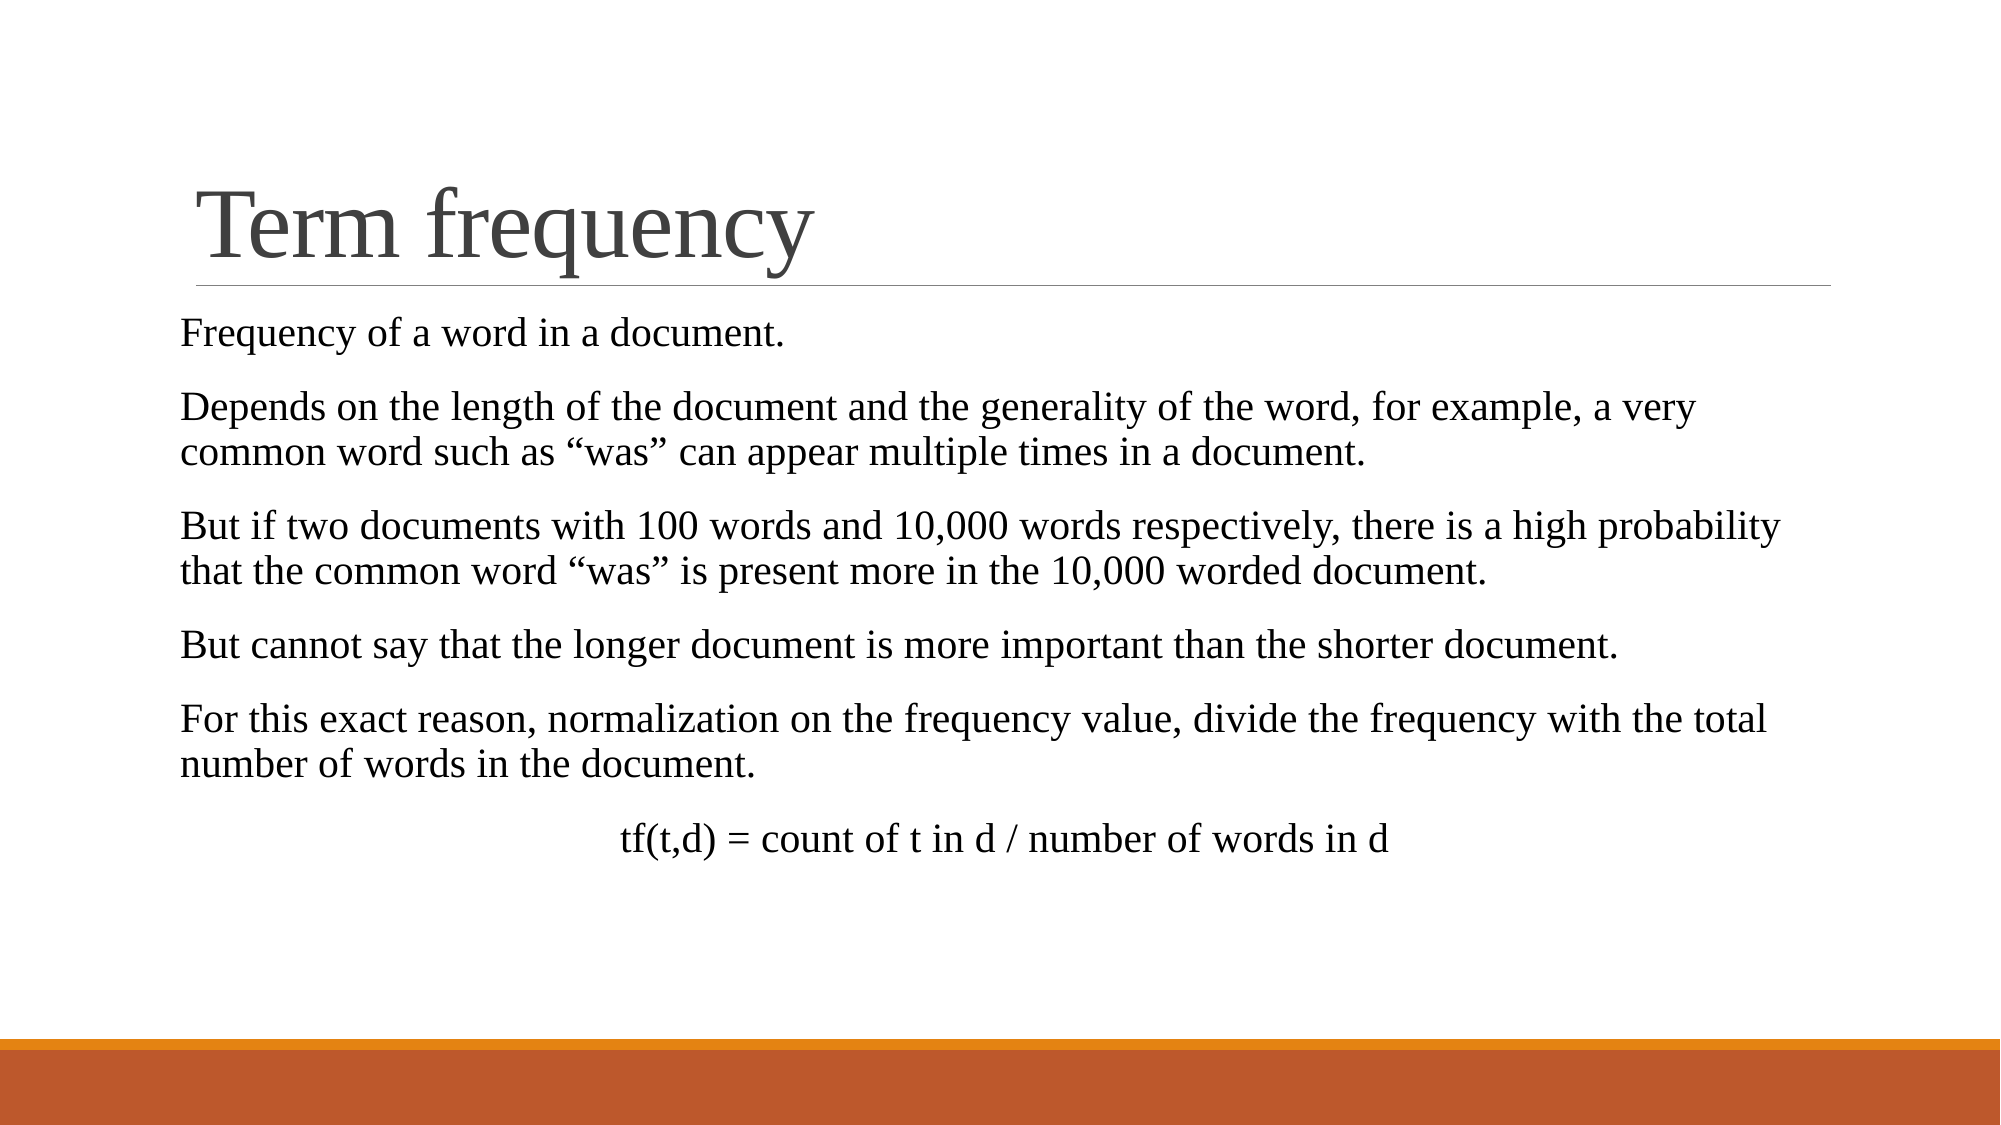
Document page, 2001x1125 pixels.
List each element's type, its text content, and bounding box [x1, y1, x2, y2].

title Term frequency [180, 47, 1830, 285]
list Frequency of a word in a document. Depends on the length of the document and the generality of the word, for example, a very common word such as “was” can appear multiple times in a document. But if two documents with 100 words and 10,000 words respectively, there is a high probability that the common word “was” is present more in the 10,000 worded document. But cannot say that the longer document is more important than the shorter document. For this exact reason, normalization on the frequency value, divide the frequency with the total number of words in the document. tf(t,d) = count of t in d / number of words in d [180, 302, 1830, 963]
